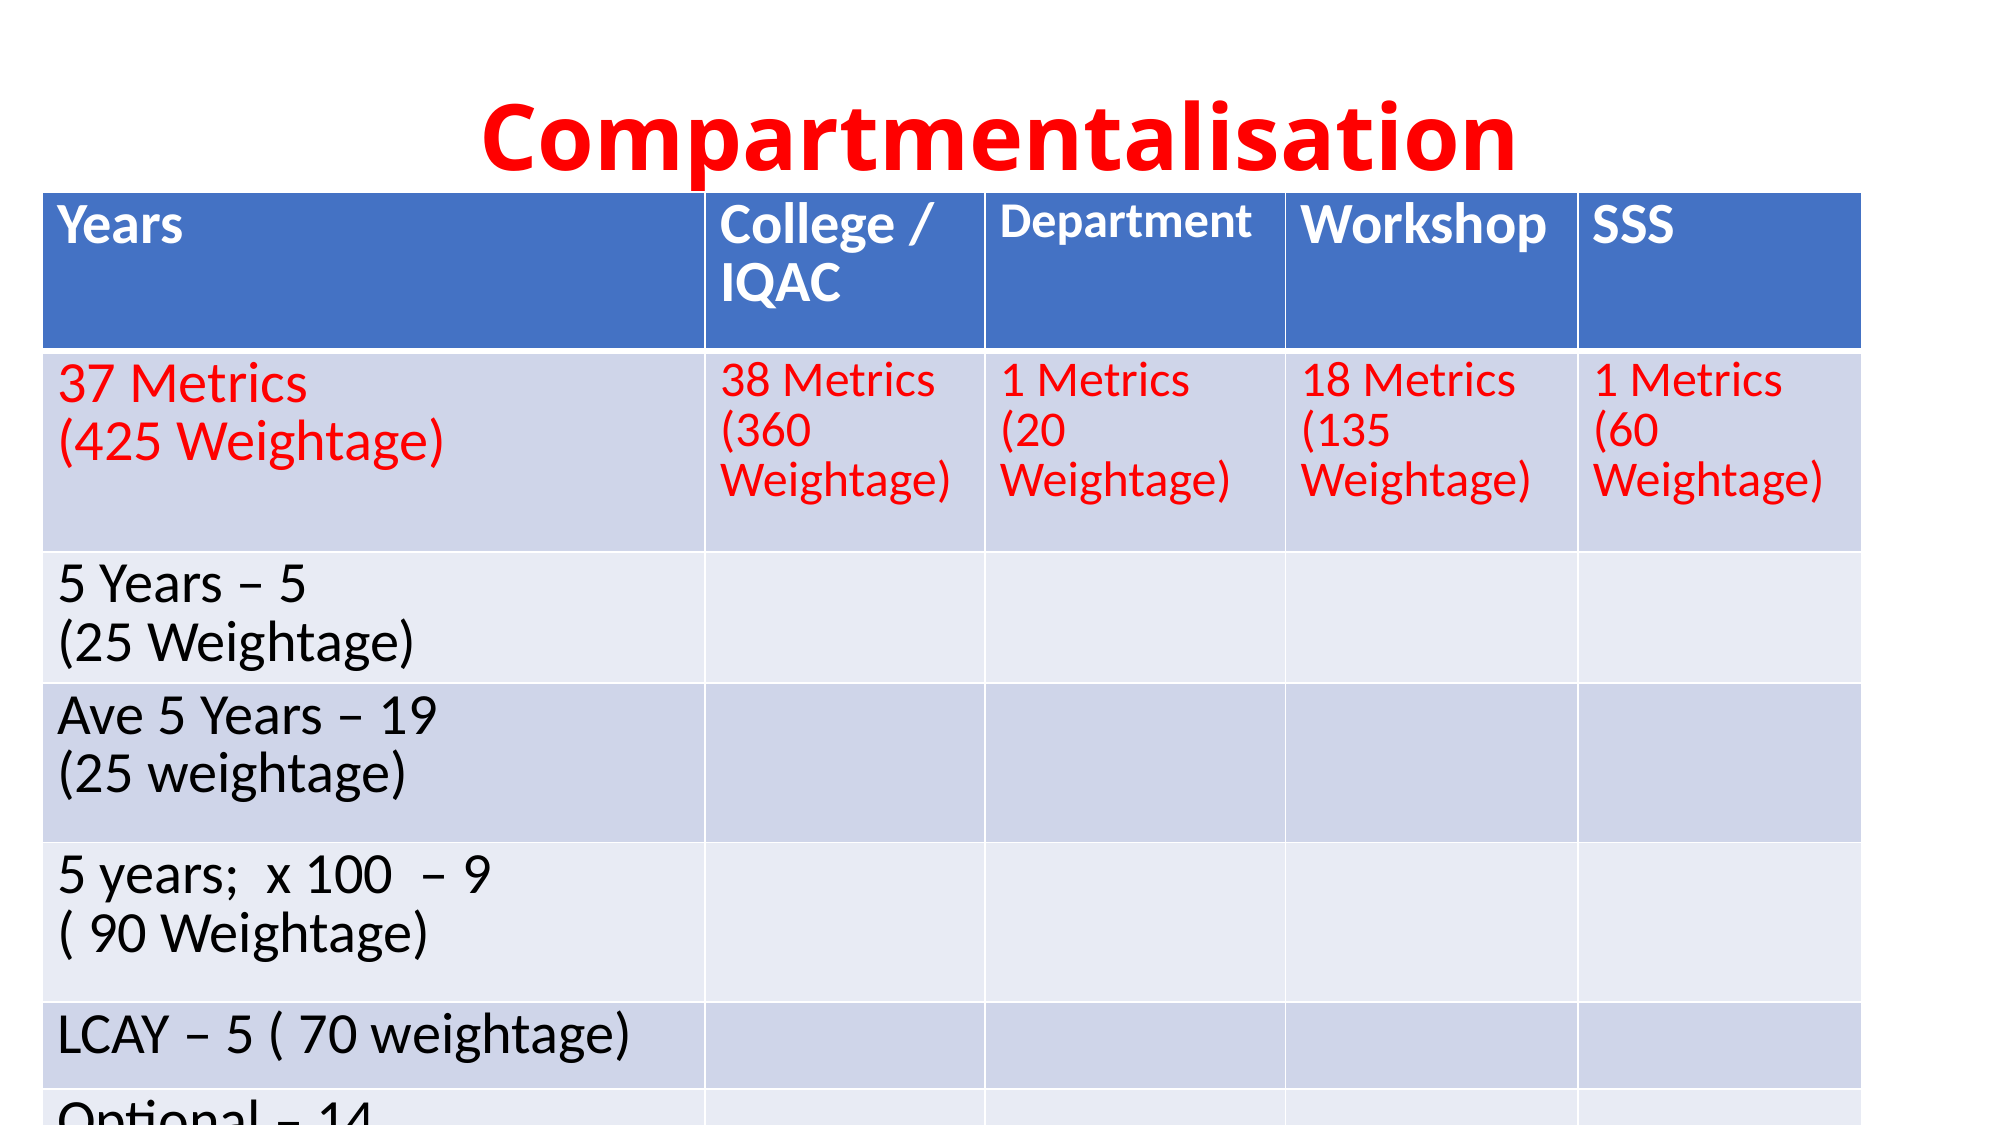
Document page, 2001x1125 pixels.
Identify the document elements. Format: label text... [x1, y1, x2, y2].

table_header SSS [1579, 193, 1861, 348]
table_cell 18 Metrics (135 Weightage) [1286, 354, 1577, 551]
table_cell 38 Metrics (360 Weightage) [706, 354, 984, 551]
table_cell 37 Metrics (425 Weightage) [43, 354, 704, 551]
table_cell 5 Years – 5 (25 Weightage) [43, 553, 704, 682]
table_cell [1579, 843, 1861, 1001]
table_cell [706, 1003, 984, 1088]
table_cell Optional – 14 (107 Weightage) [43, 1090, 704, 1125]
table_cell 1 Metrics (20 Weightage) [986, 354, 1285, 551]
table_cell [706, 684, 984, 842]
table_cell [706, 1090, 984, 1125]
table_cell LCAY – 5 ( 70 weightage) [43, 1003, 704, 1088]
table_header College / IQAC [706, 193, 984, 348]
table_header Years [43, 193, 704, 348]
table_cell [1579, 684, 1861, 842]
table_cell [986, 684, 1285, 842]
table_cell 5 years; x 100 – 9 ( 90 Weightage) [43, 843, 704, 1001]
table_cell [706, 553, 984, 682]
table_header Department [986, 193, 1285, 348]
table_cell [1579, 553, 1861, 682]
table_cell 1 Metrics (60 Weightage) [1579, 354, 1861, 551]
table_cell [986, 843, 1285, 1001]
table_cell [1286, 684, 1577, 842]
table_cell [1286, 843, 1577, 1001]
table_header Workshop [1286, 193, 1577, 348]
table_cell [1286, 1090, 1577, 1125]
title Compartmentalisation [137, 59, 1863, 191]
table_cell [986, 1003, 1285, 1088]
table_cell [986, 553, 1285, 682]
table_cell Ave 5 Years – 19 (25 weightage) [43, 684, 704, 842]
table_cell [986, 1090, 1285, 1125]
table_cell [1286, 1003, 1577, 1088]
table_cell [1579, 1090, 1861, 1125]
table_cell [1579, 1003, 1861, 1088]
table_cell [1286, 553, 1577, 682]
table_cell [706, 843, 984, 1001]
